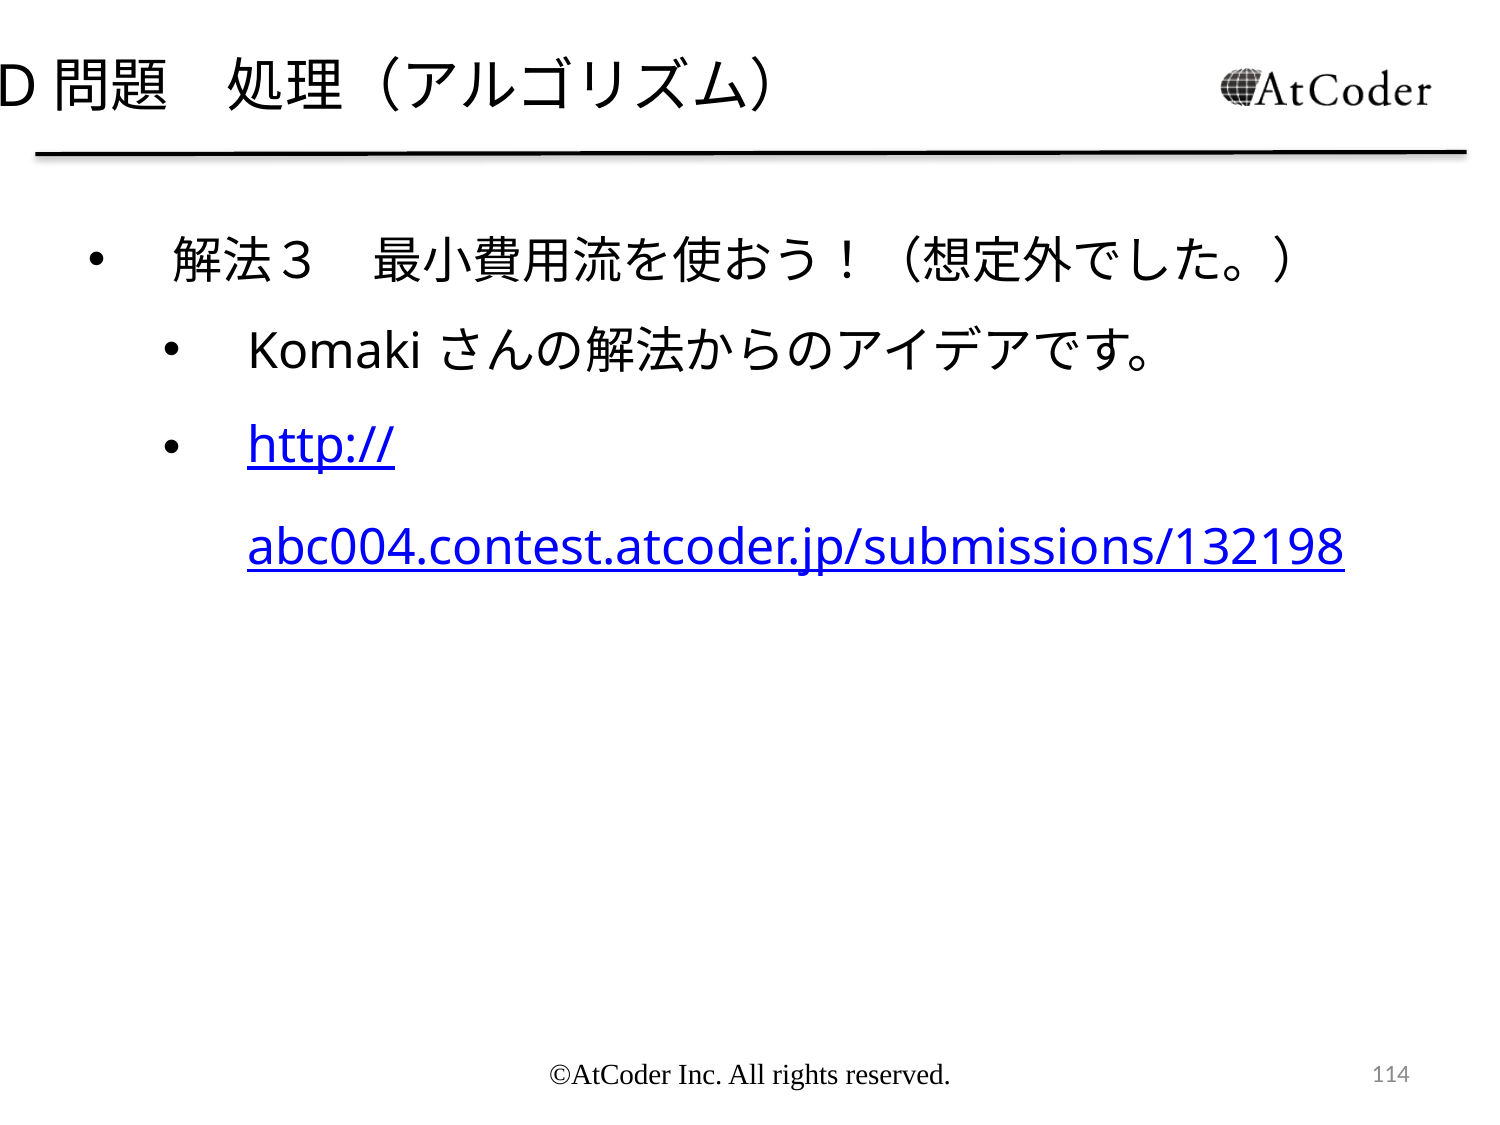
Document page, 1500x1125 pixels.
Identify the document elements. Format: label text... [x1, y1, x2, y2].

slide_number 114 [1074, 1042, 1425, 1103]
text_box 解法３ 最小費用流を使おう！（想定外でした。） Komakiさんの解法からのアイデアです。 http://abc004.contest.atcoder.jp/submissions/132198 [73, 190, 1432, 771]
text_box D問題 処理（アルゴリズム） [0, 40, 823, 126]
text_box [35, 151, 1467, 155]
picture [1220, 63, 1432, 111]
footer ©AtCoder Inc. All rights reserved. [512, 1042, 988, 1103]
